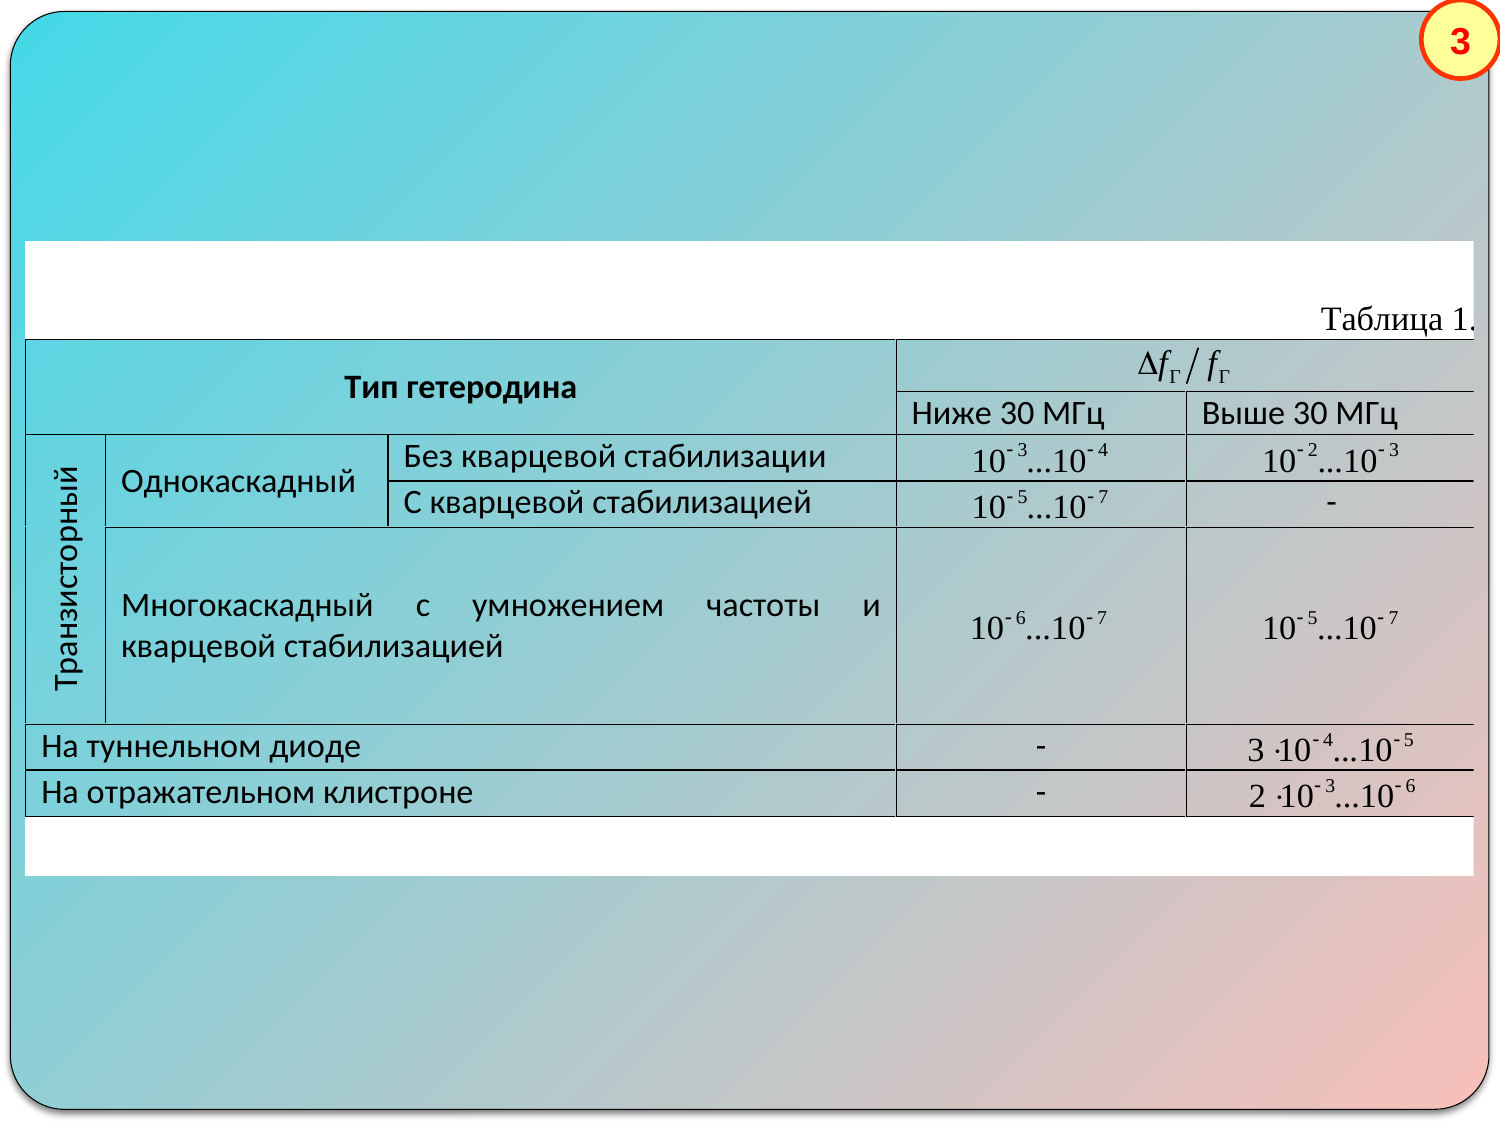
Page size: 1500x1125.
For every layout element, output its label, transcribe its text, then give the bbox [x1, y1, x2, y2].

text_box 3 [1421, 1, 1500, 79]
picture [24, 240, 1474, 877]
